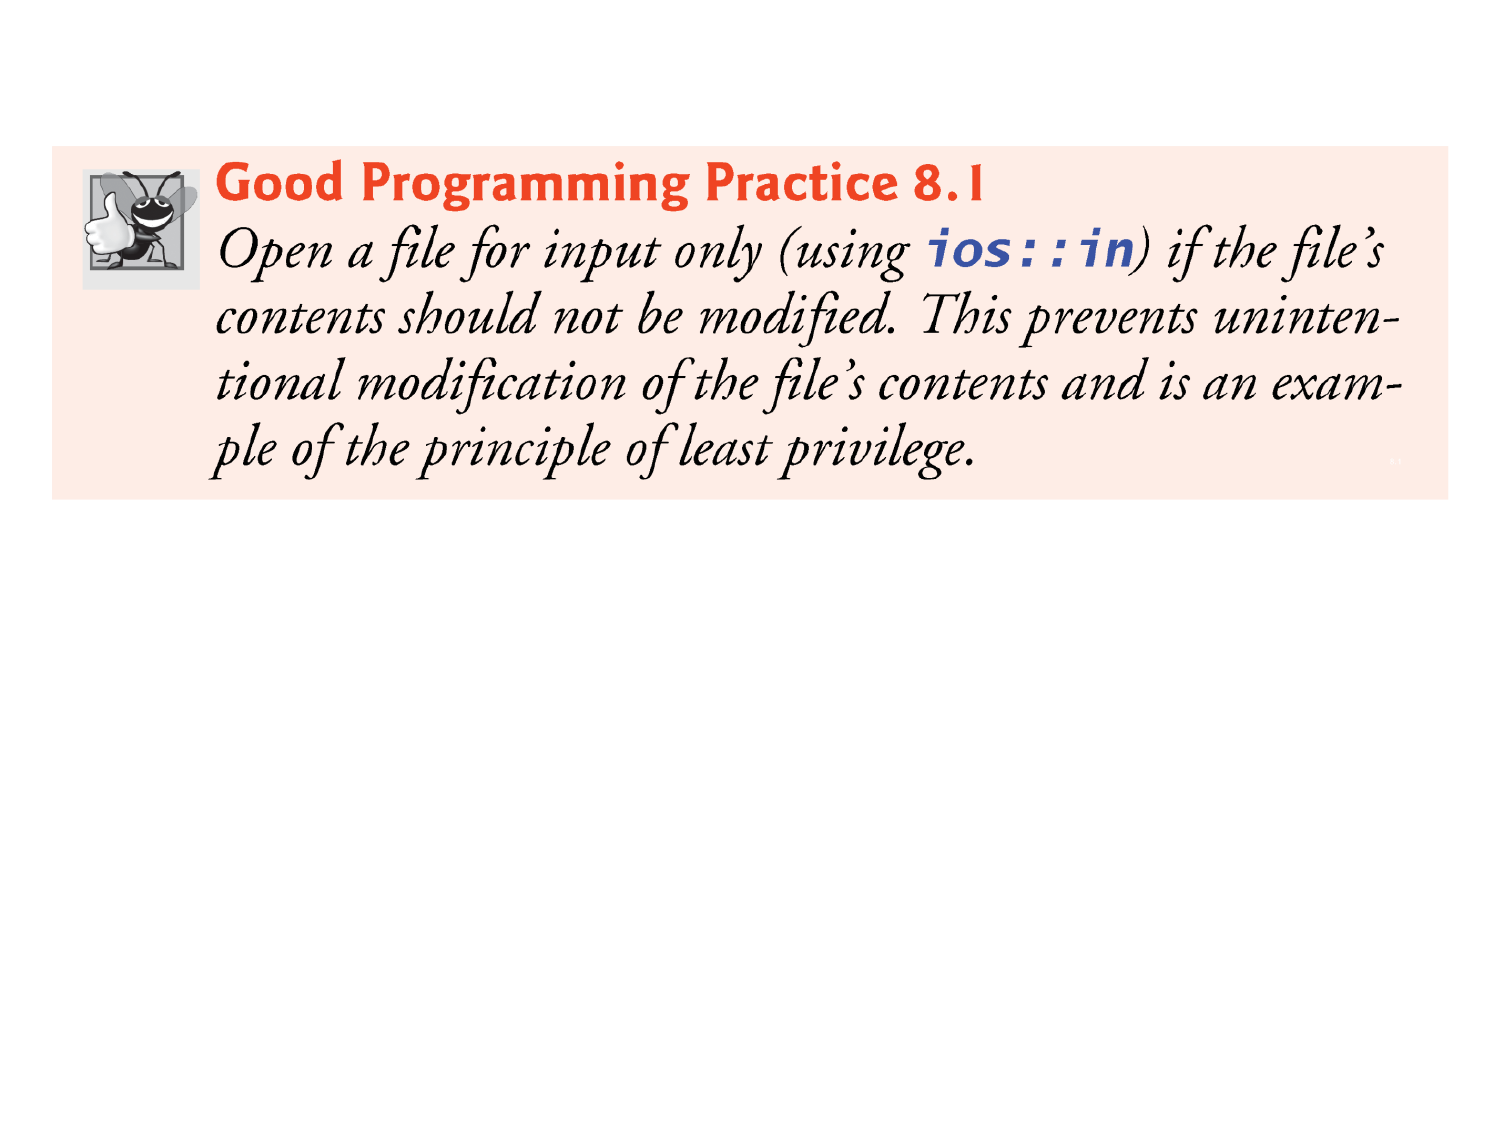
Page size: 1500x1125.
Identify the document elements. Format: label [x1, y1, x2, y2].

picture [41, 136, 1459, 514]
